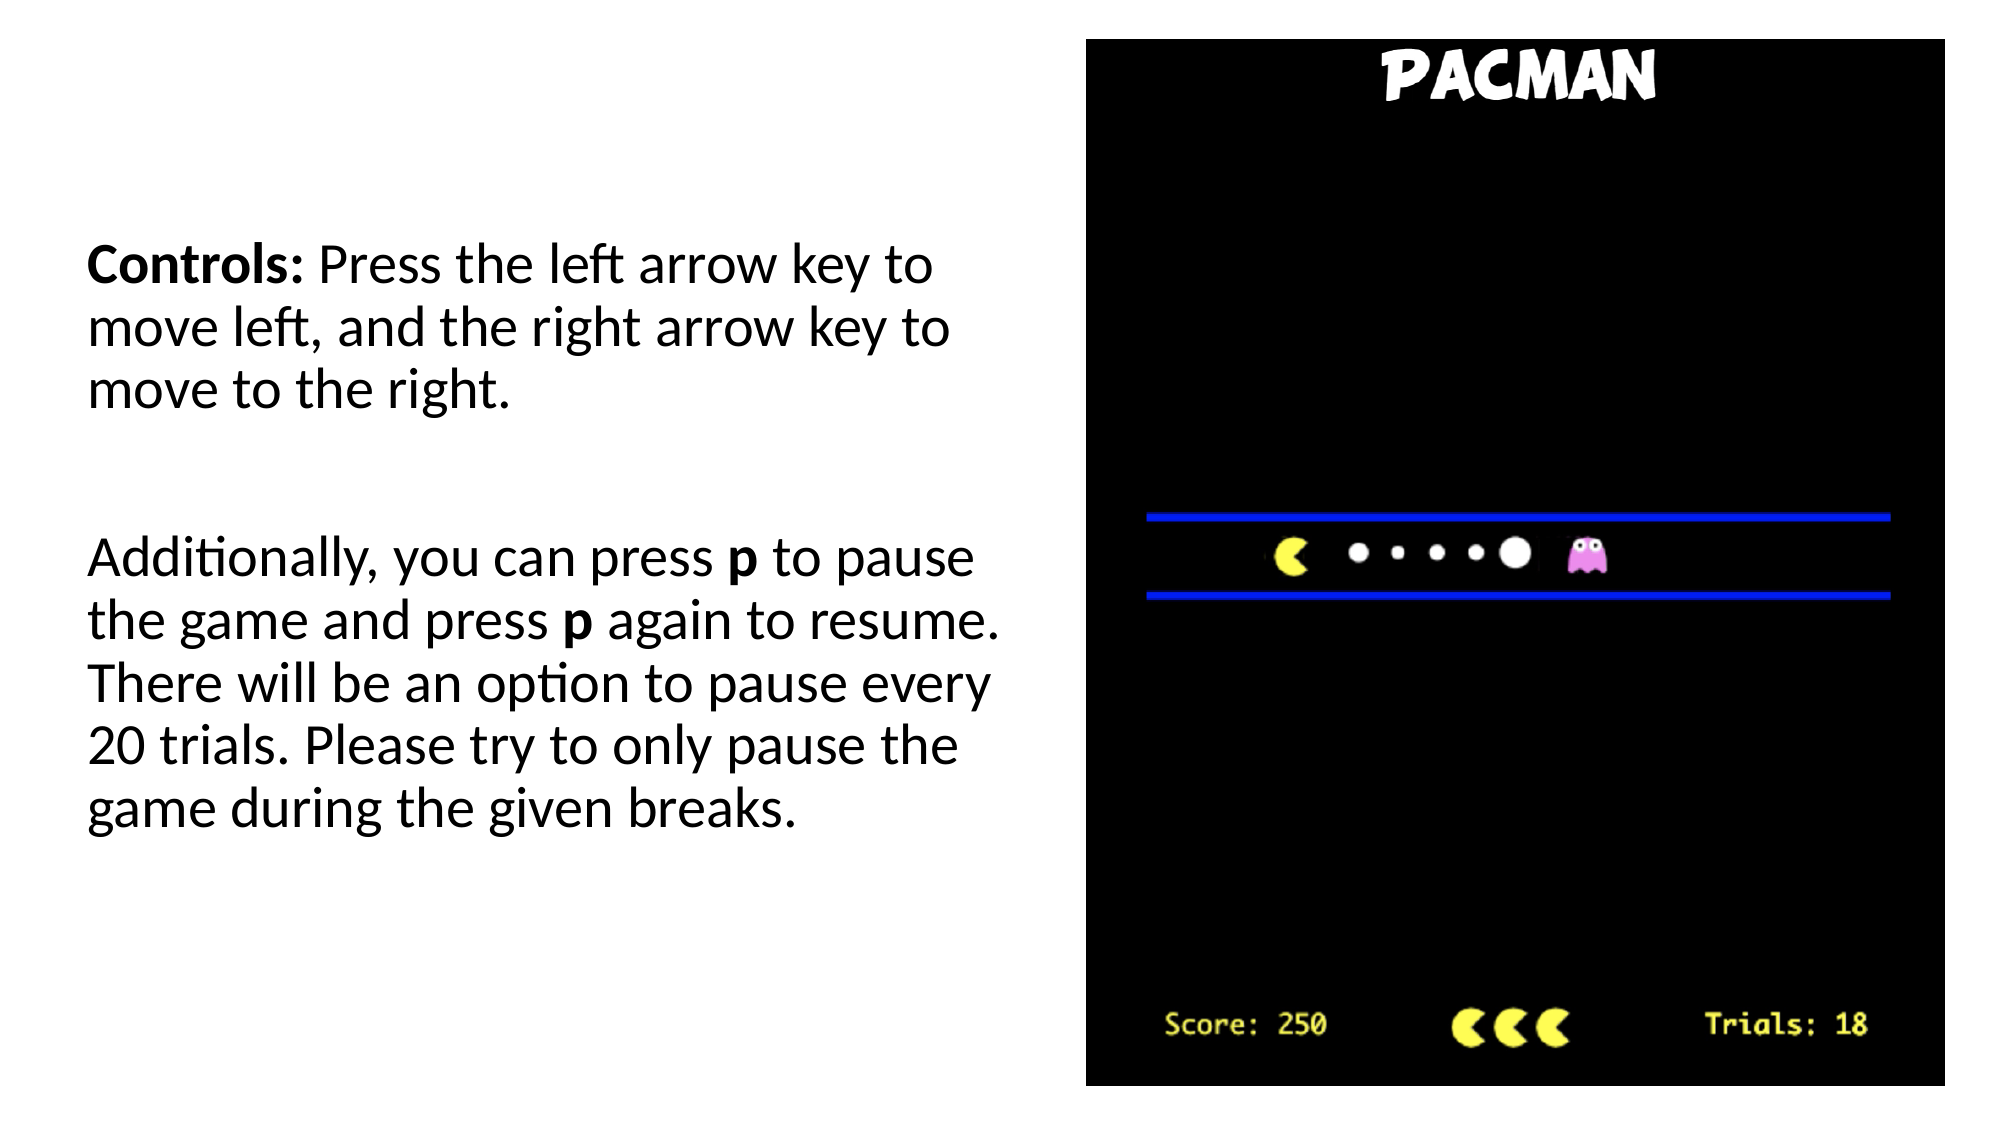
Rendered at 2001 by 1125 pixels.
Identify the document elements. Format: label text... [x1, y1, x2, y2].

list Controls: Press the left arrow key to move left, and the right arrow key to move to the right. Additionally, you can press p to pause the game and press p again to resume. There will be an option to pause every 20 trials. Please try to only pause the game during the given breaks. [72, 51, 1017, 1074]
picture [1086, 39, 1945, 1086]
